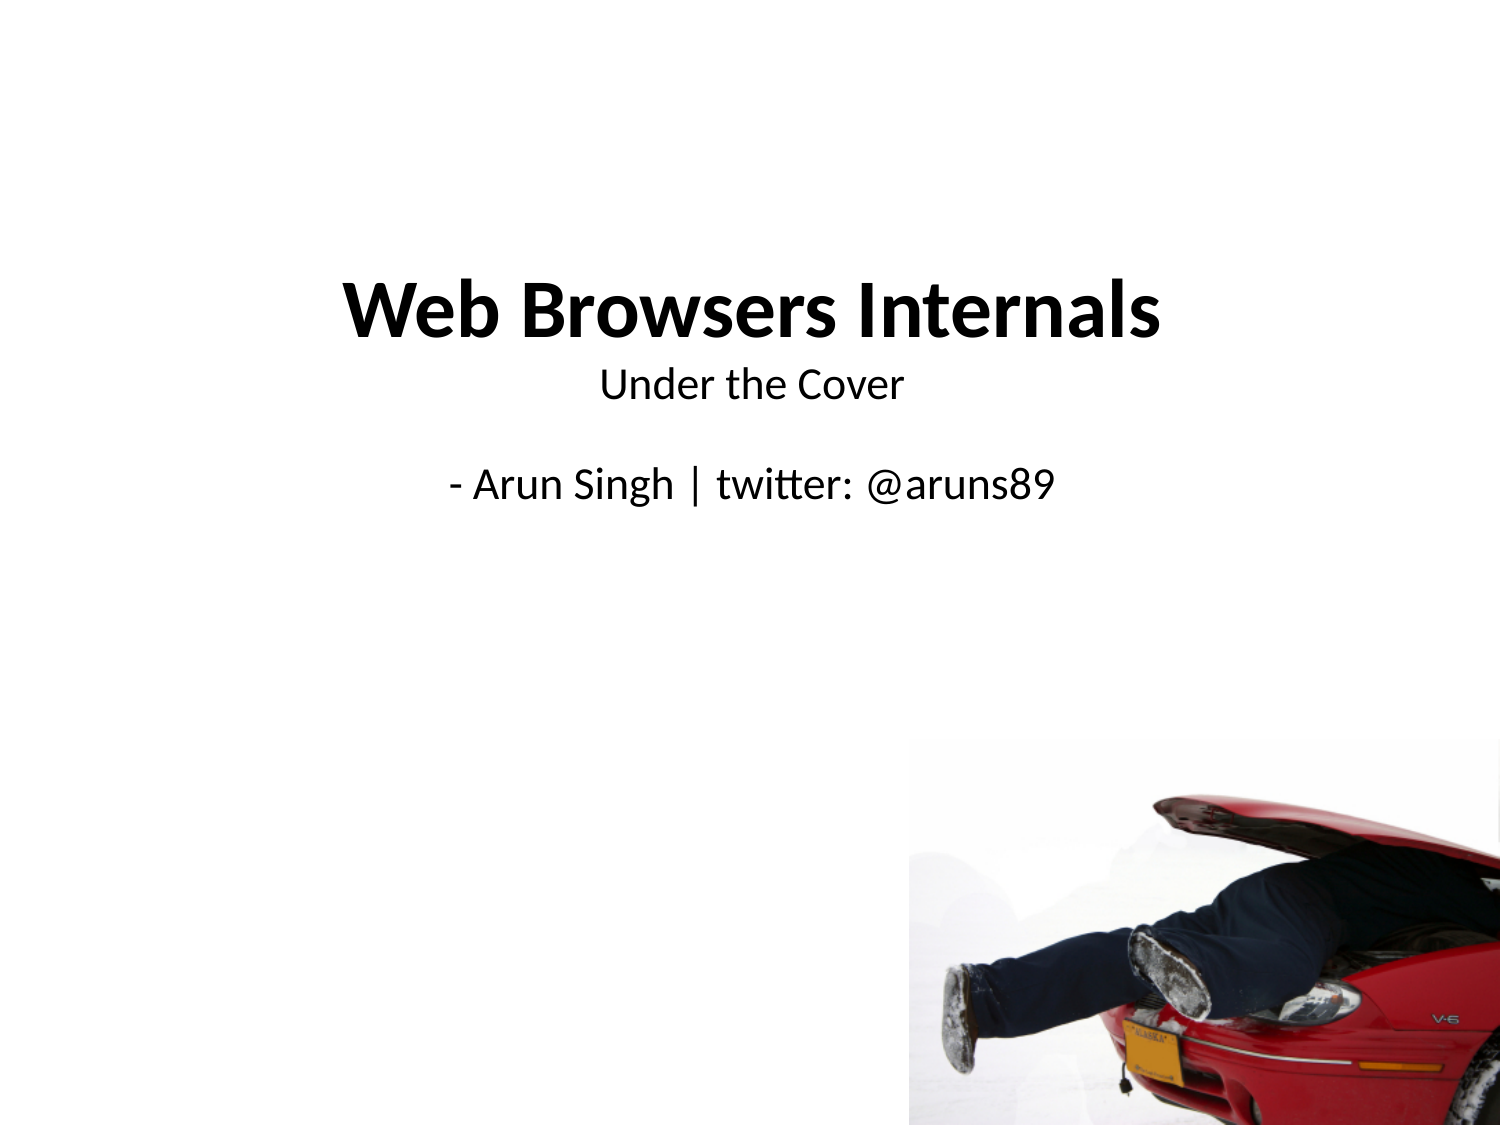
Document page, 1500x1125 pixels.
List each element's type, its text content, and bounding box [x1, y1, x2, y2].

text_box Web Browsers Internals Under the Cover - Arun Singh | twitter: @aruns89 [114, 260, 1390, 502]
picture [908, 739, 1500, 1125]
